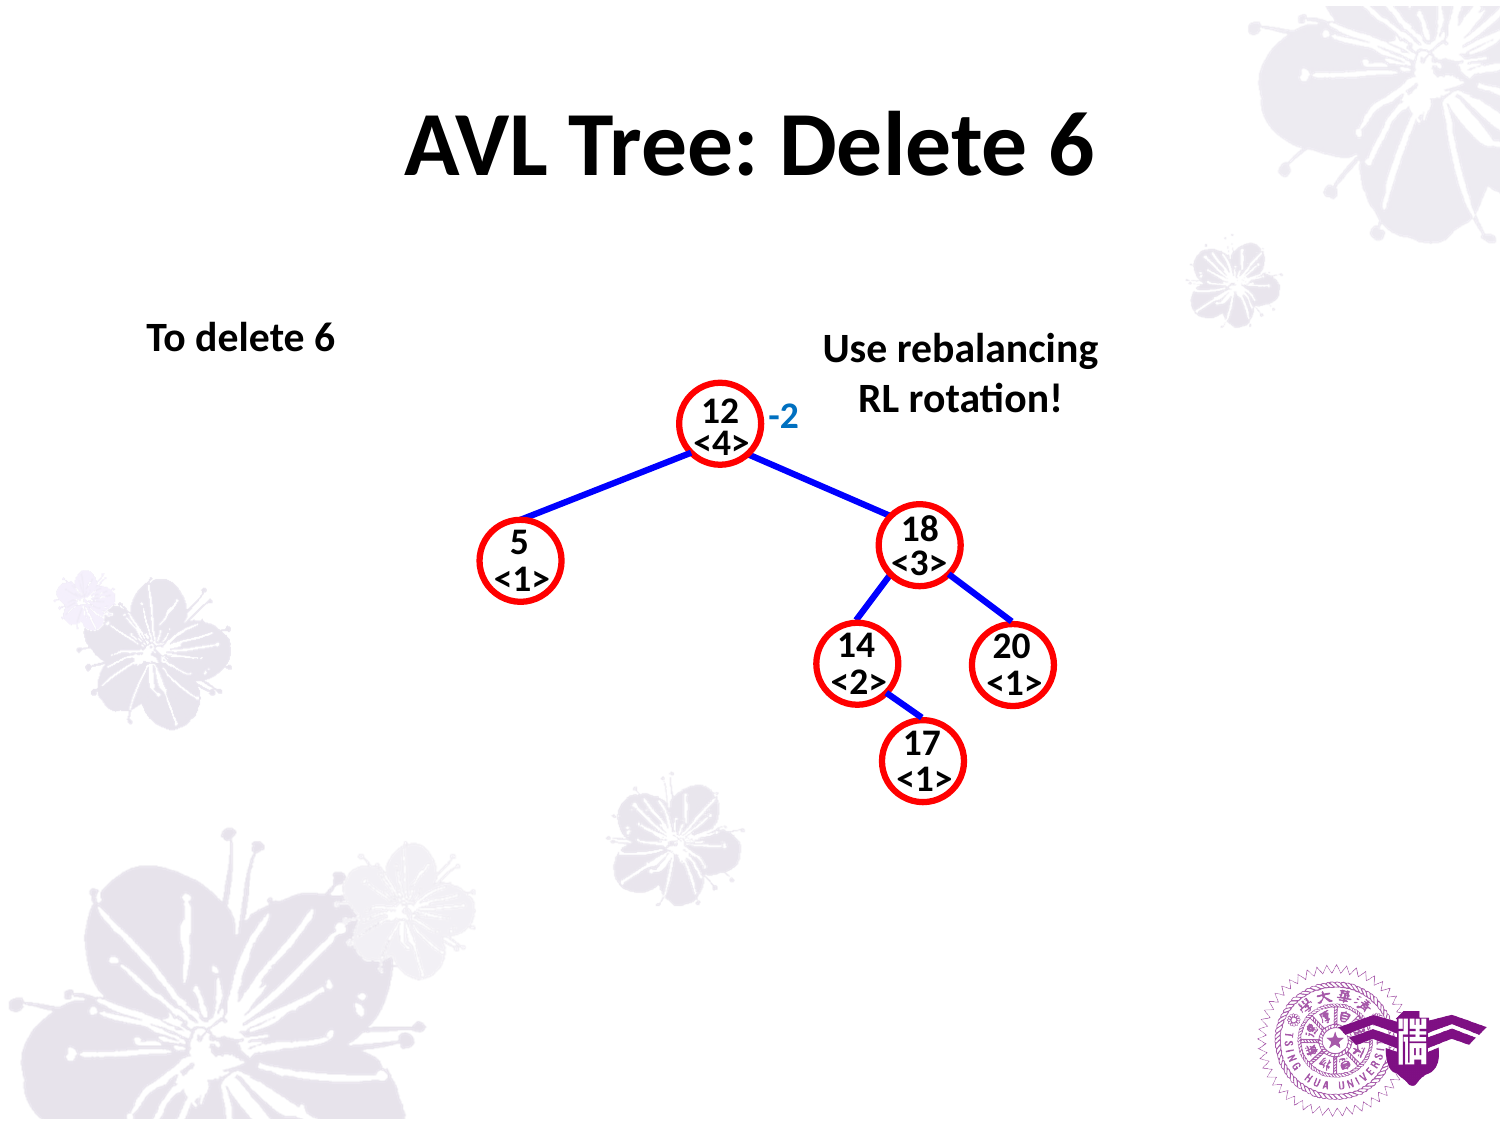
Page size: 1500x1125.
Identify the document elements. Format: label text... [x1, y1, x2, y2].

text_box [881, 717, 965, 803]
text_box 18 [893, 504, 946, 537]
text_box <4> [682, 418, 753, 464]
text_box [1038, 632, 1054, 657]
text_box [679, 392, 694, 439]
text_box [971, 635, 985, 681]
text_box 20 [985, 621, 1038, 657]
text_box -2 [753, 368, 836, 453]
text_box [879, 524, 893, 537]
text_box [903, 583, 936, 587]
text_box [948, 573, 1012, 622]
title AVL Tree: Delete 6 [75, 45, 1425, 233]
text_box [816, 619, 899, 705]
text_box Use rebalancing RL rotation! [721, 297, 1200, 443]
text_box <1> [975, 657, 1054, 703]
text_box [479, 516, 562, 602]
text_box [886, 692, 923, 718]
text_box To delete 6 [2, 287, 480, 383]
text_box <3> [879, 537, 959, 583]
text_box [520, 452, 692, 521]
text_box 12 [694, 385, 721, 418]
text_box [748, 454, 891, 517]
text_box [946, 513, 961, 557]
picture [0, 6, 1500, 1119]
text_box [855, 573, 891, 618]
text_box [997, 703, 1029, 707]
